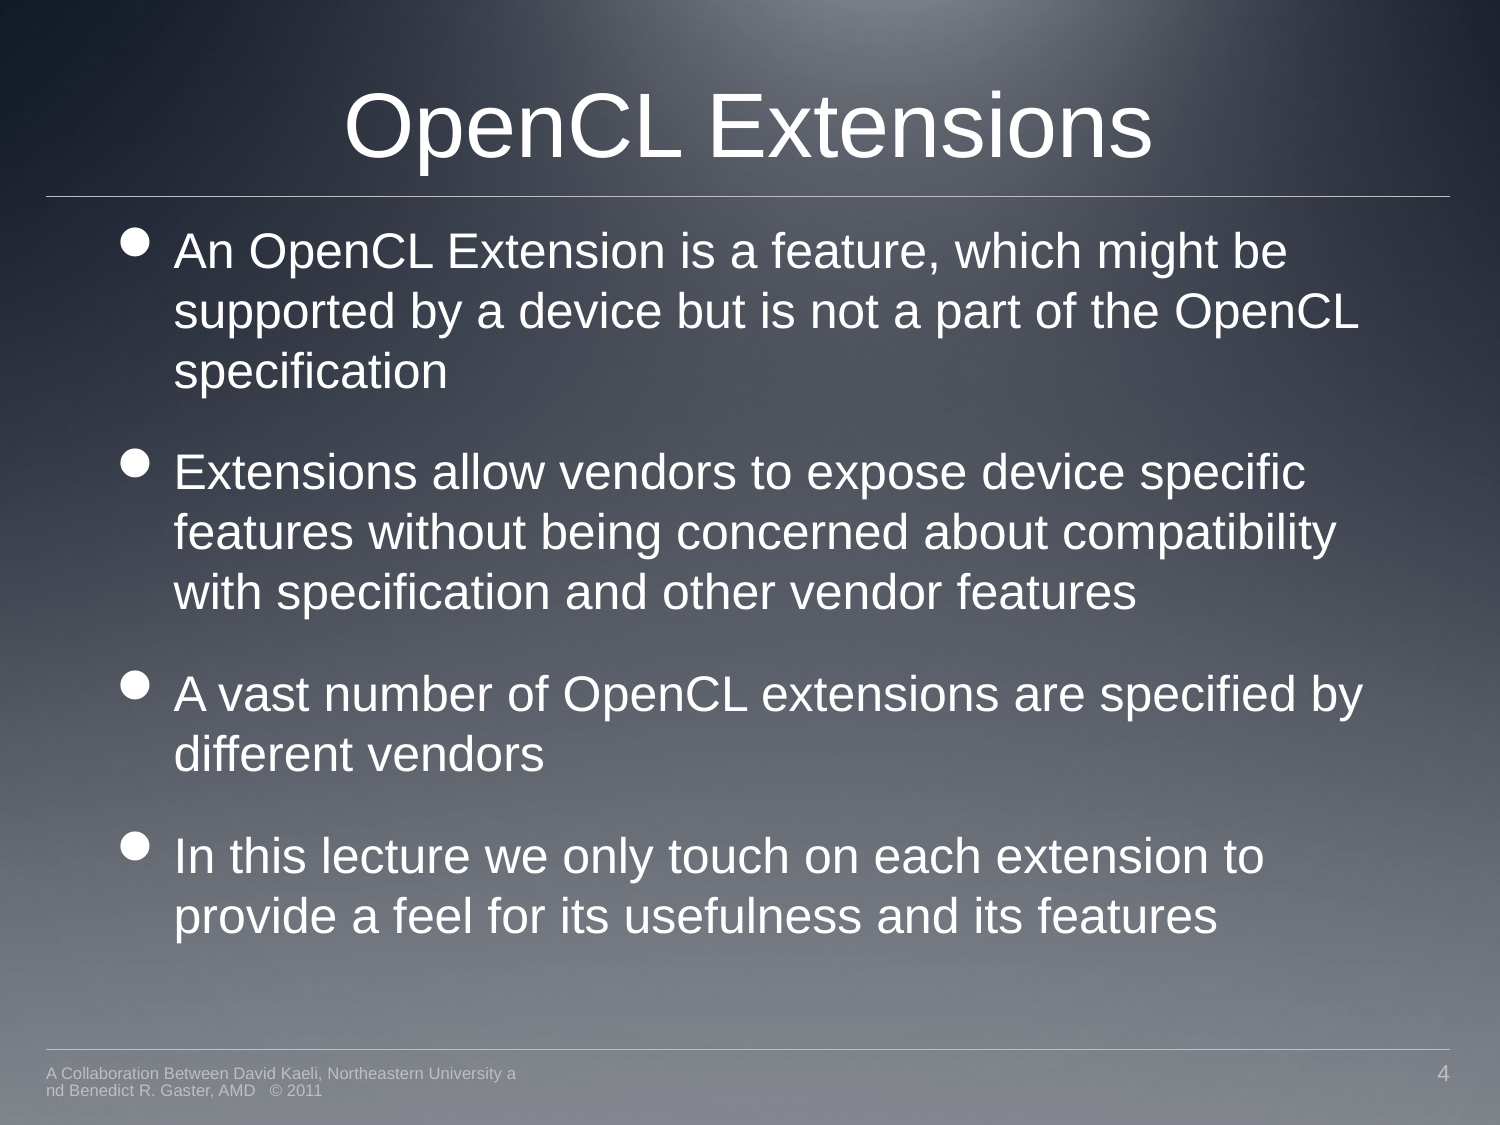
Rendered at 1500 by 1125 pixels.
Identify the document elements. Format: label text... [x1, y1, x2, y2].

title OpenCL Extensions [105, 17, 1394, 183]
footer A Collaboration Between David Kaeli, Northeastern University and Benedict R. Gaster, AMD © 2011 [46, 1042, 521, 1103]
list An OpenCL Extension is a feature, which might be supported by a device but is not a part of the OpenCL specification Extensions allow vendors to expose device specific features without being concerned about compatibility with specification and other vendor features A vast number of OpenCL extensions are specified by different vendors In this lecture we only touch on each extension to provide a feel for its usefulness and its features [101, 210, 1394, 1024]
slide_number 4 [1325, 1042, 1450, 1103]
